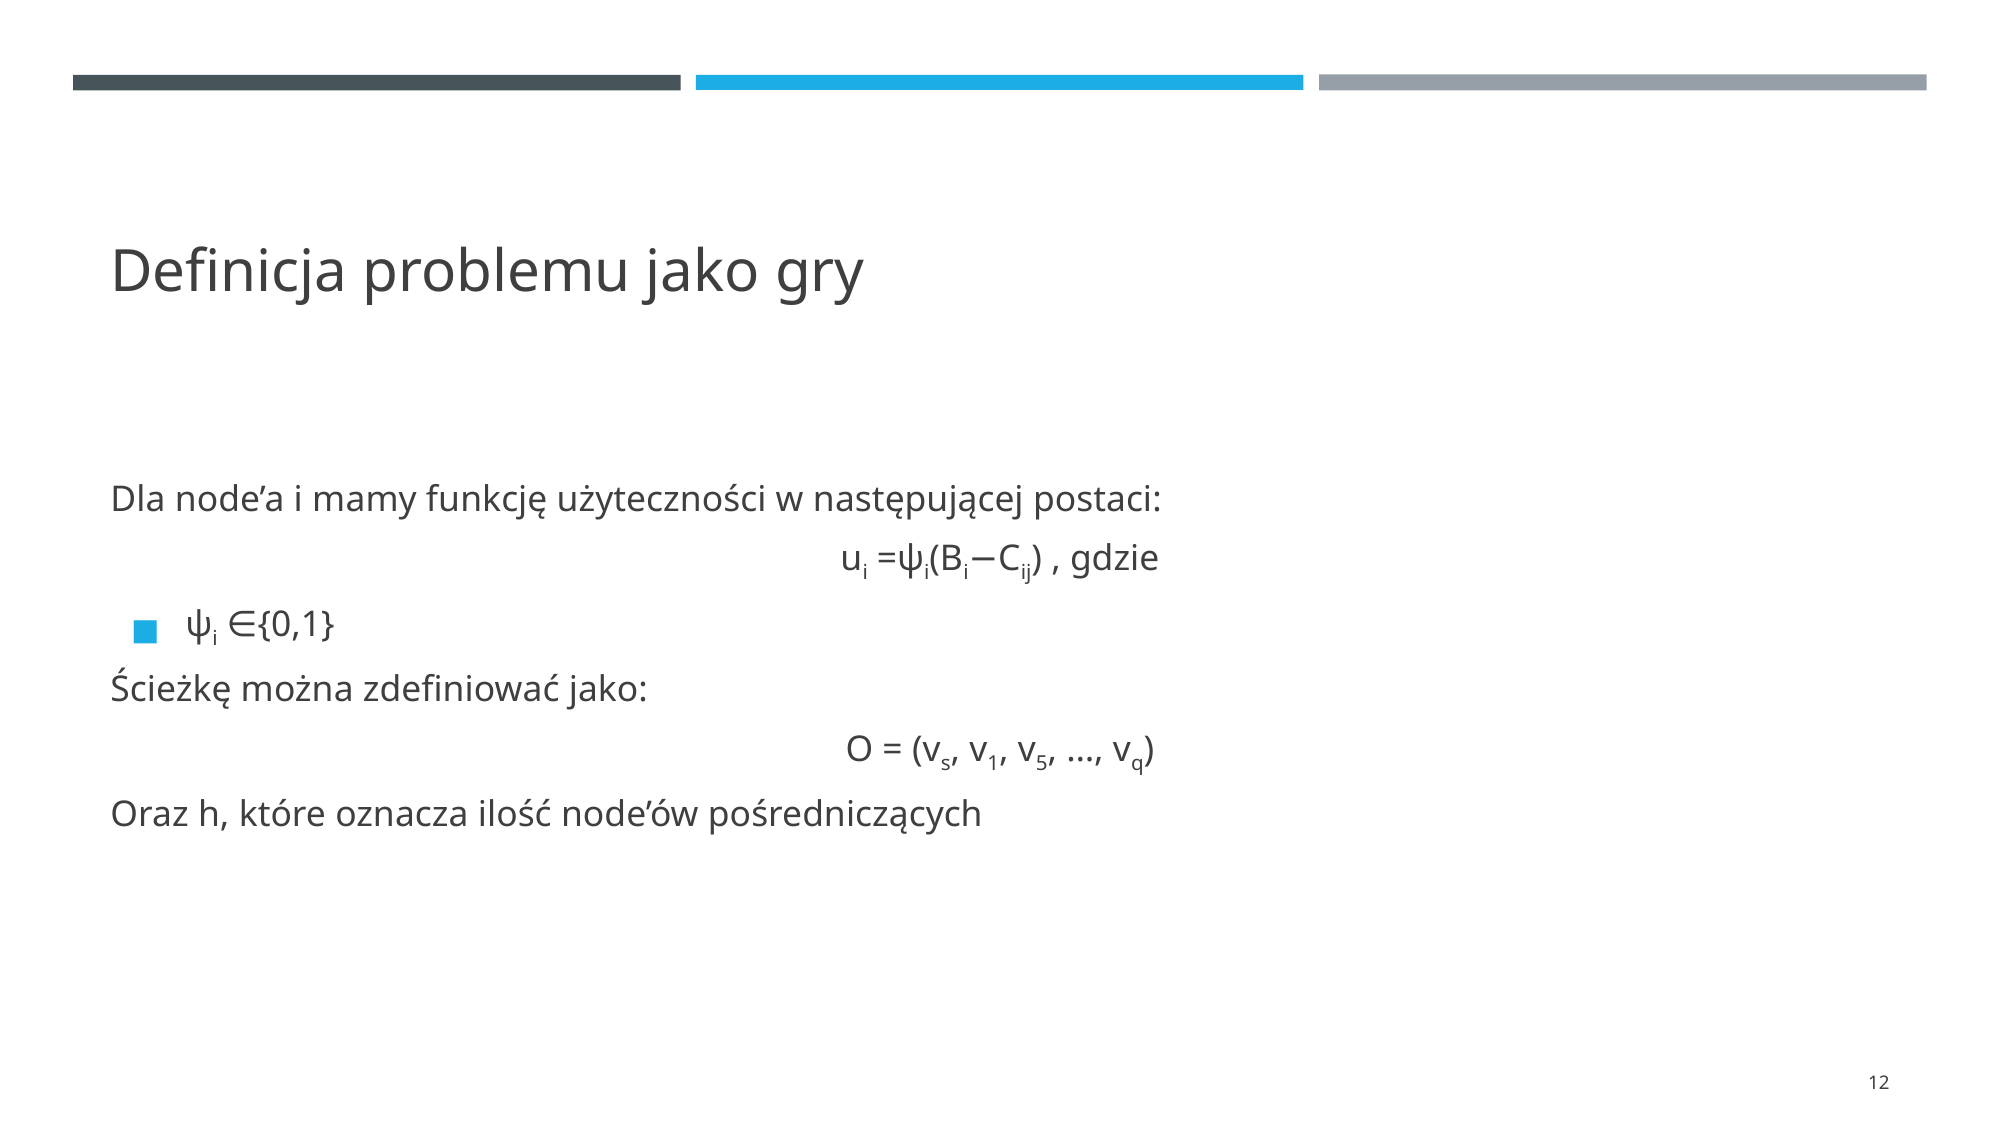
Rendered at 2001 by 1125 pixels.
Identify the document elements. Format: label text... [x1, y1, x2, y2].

slide_number ‹#› [1732, 1053, 1905, 1114]
title Definicja problemu jako gry [95, 115, 1905, 311]
list Dla node’a i mamy funkcję użyteczności w następującej postaci: ui =ψi(Bi−Cij) , gdzie ψi ∈{0,1} Ścieżkę można zdefiniować jako: O = (vs, v1, v5, …, vq) Oraz h, które oznacza ilość node’ów pośredniczących [95, 383, 1905, 981]
